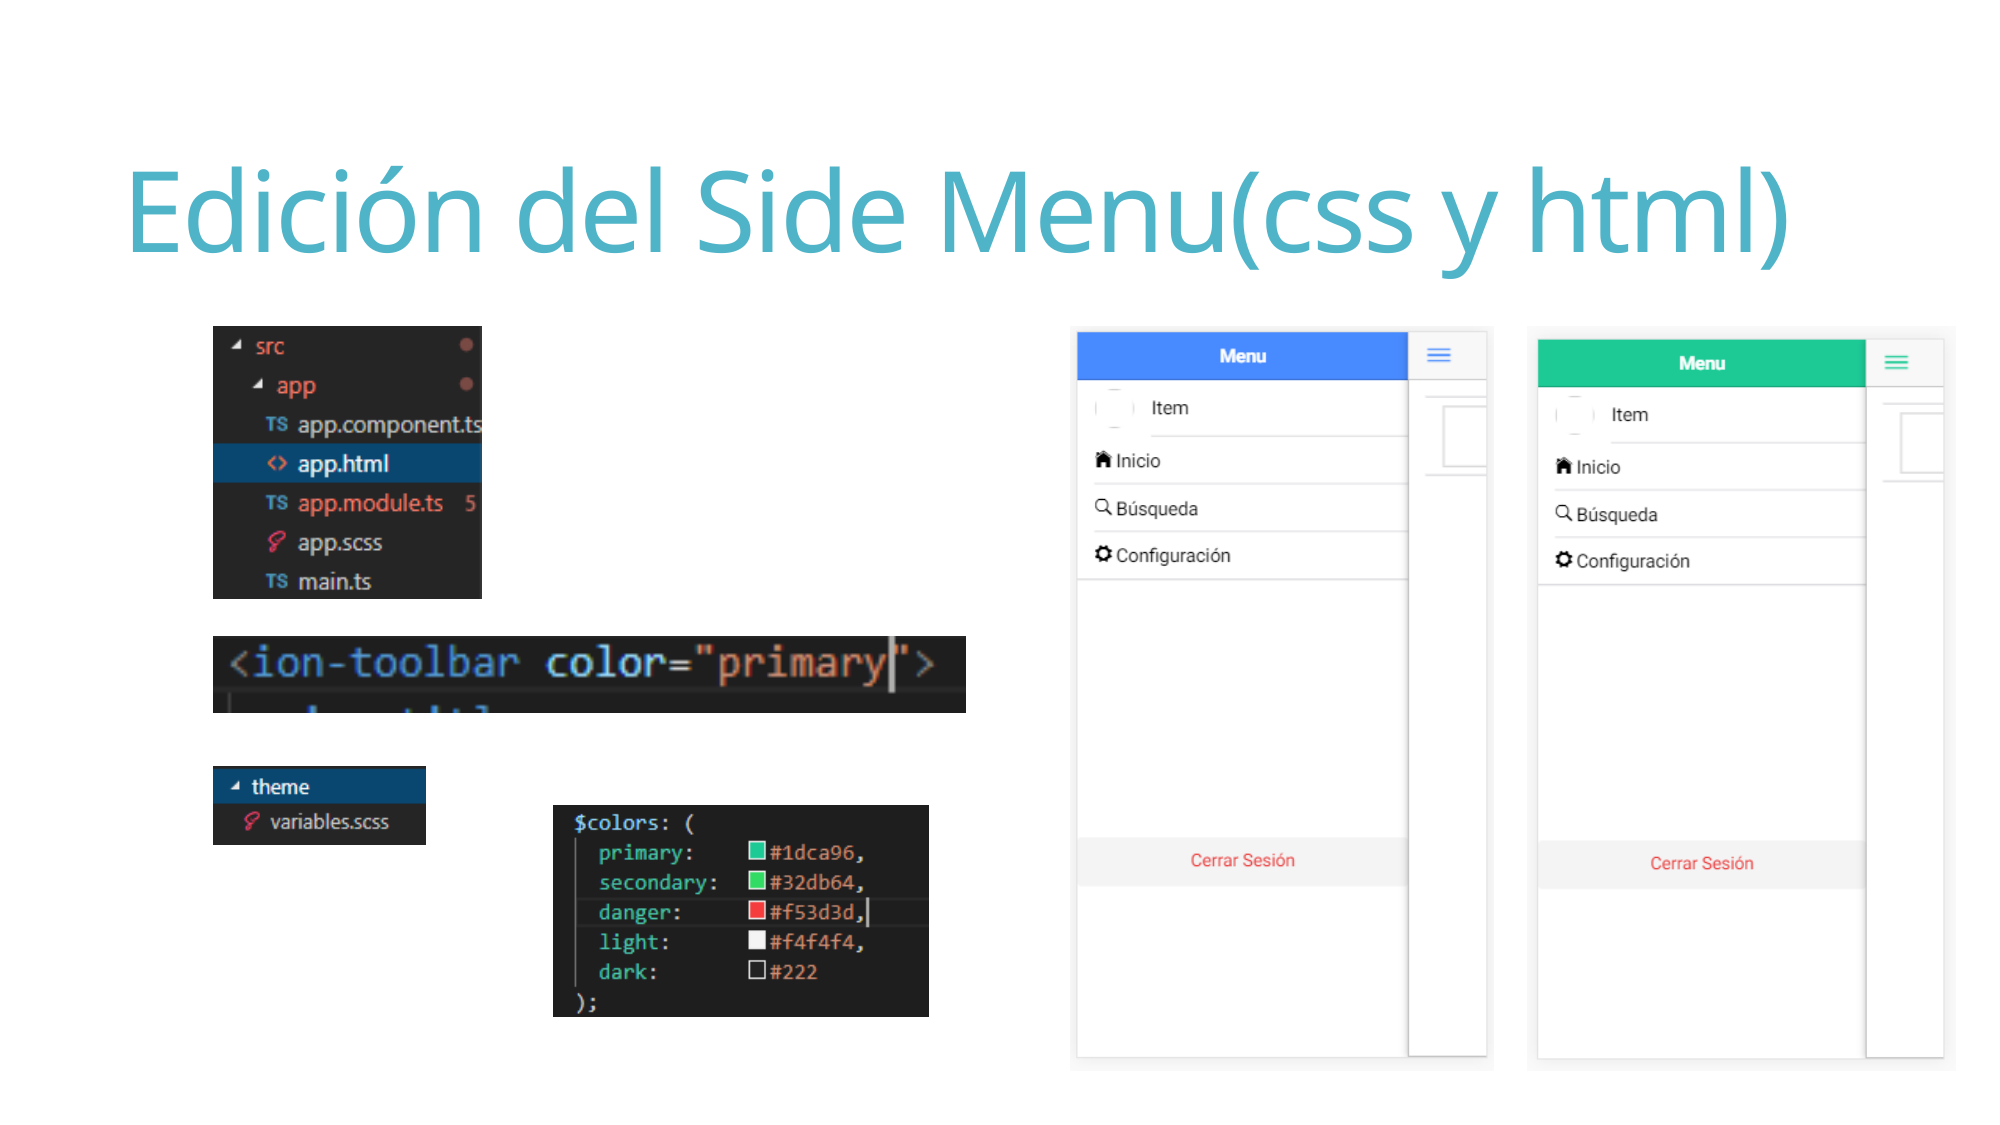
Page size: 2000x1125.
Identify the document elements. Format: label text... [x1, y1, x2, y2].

picture [212, 766, 426, 845]
picture [553, 805, 930, 1017]
picture [212, 325, 482, 599]
title Edición del Side Menu(css y html) [107, 81, 1875, 354]
picture [1526, 325, 1956, 1071]
picture [1070, 325, 1494, 1071]
picture [212, 635, 966, 713]
